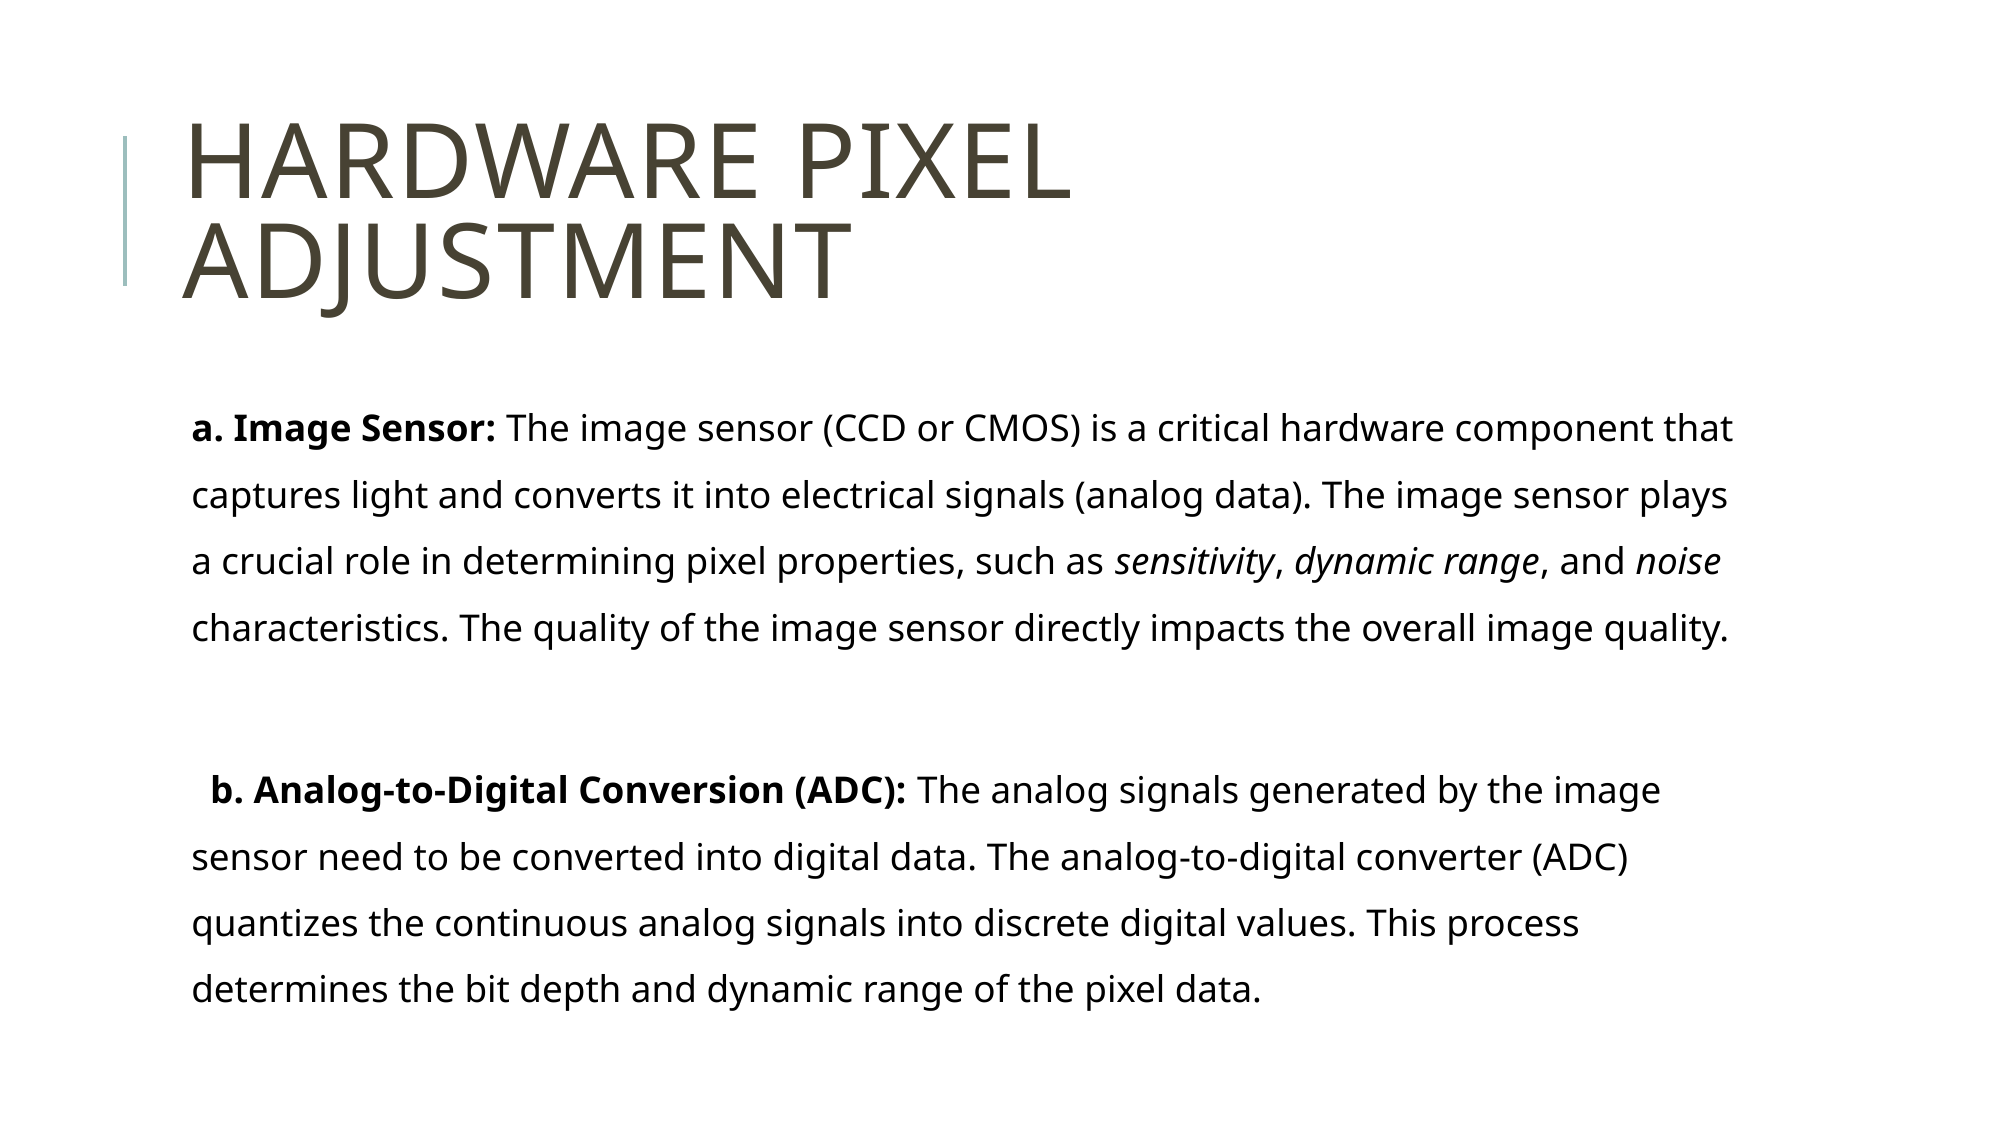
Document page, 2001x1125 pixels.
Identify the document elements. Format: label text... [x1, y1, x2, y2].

title Hardware pixel adjustment [168, 96, 1763, 342]
list a. Image Sensor: The image sensor (CCD or CMOS) is a critical hardware component that captures light and converts it into electrical signals (analog data). The image sensor plays a crucial role in determining pixel properties, such as sensitivity, dynamic range, and noise characteristics. The quality of the image sensor directly impacts the overall image quality. b. Analog-to-Digital Conversion (ADC): The analog signals generated by the image sensor need to be converted into digital data. The analog-to-digital converter (ADC) quantizes the continuous analog signals into discrete digital values. This process determines the bit depth and dynamic range of the pixel data. [168, 375, 1763, 1035]
